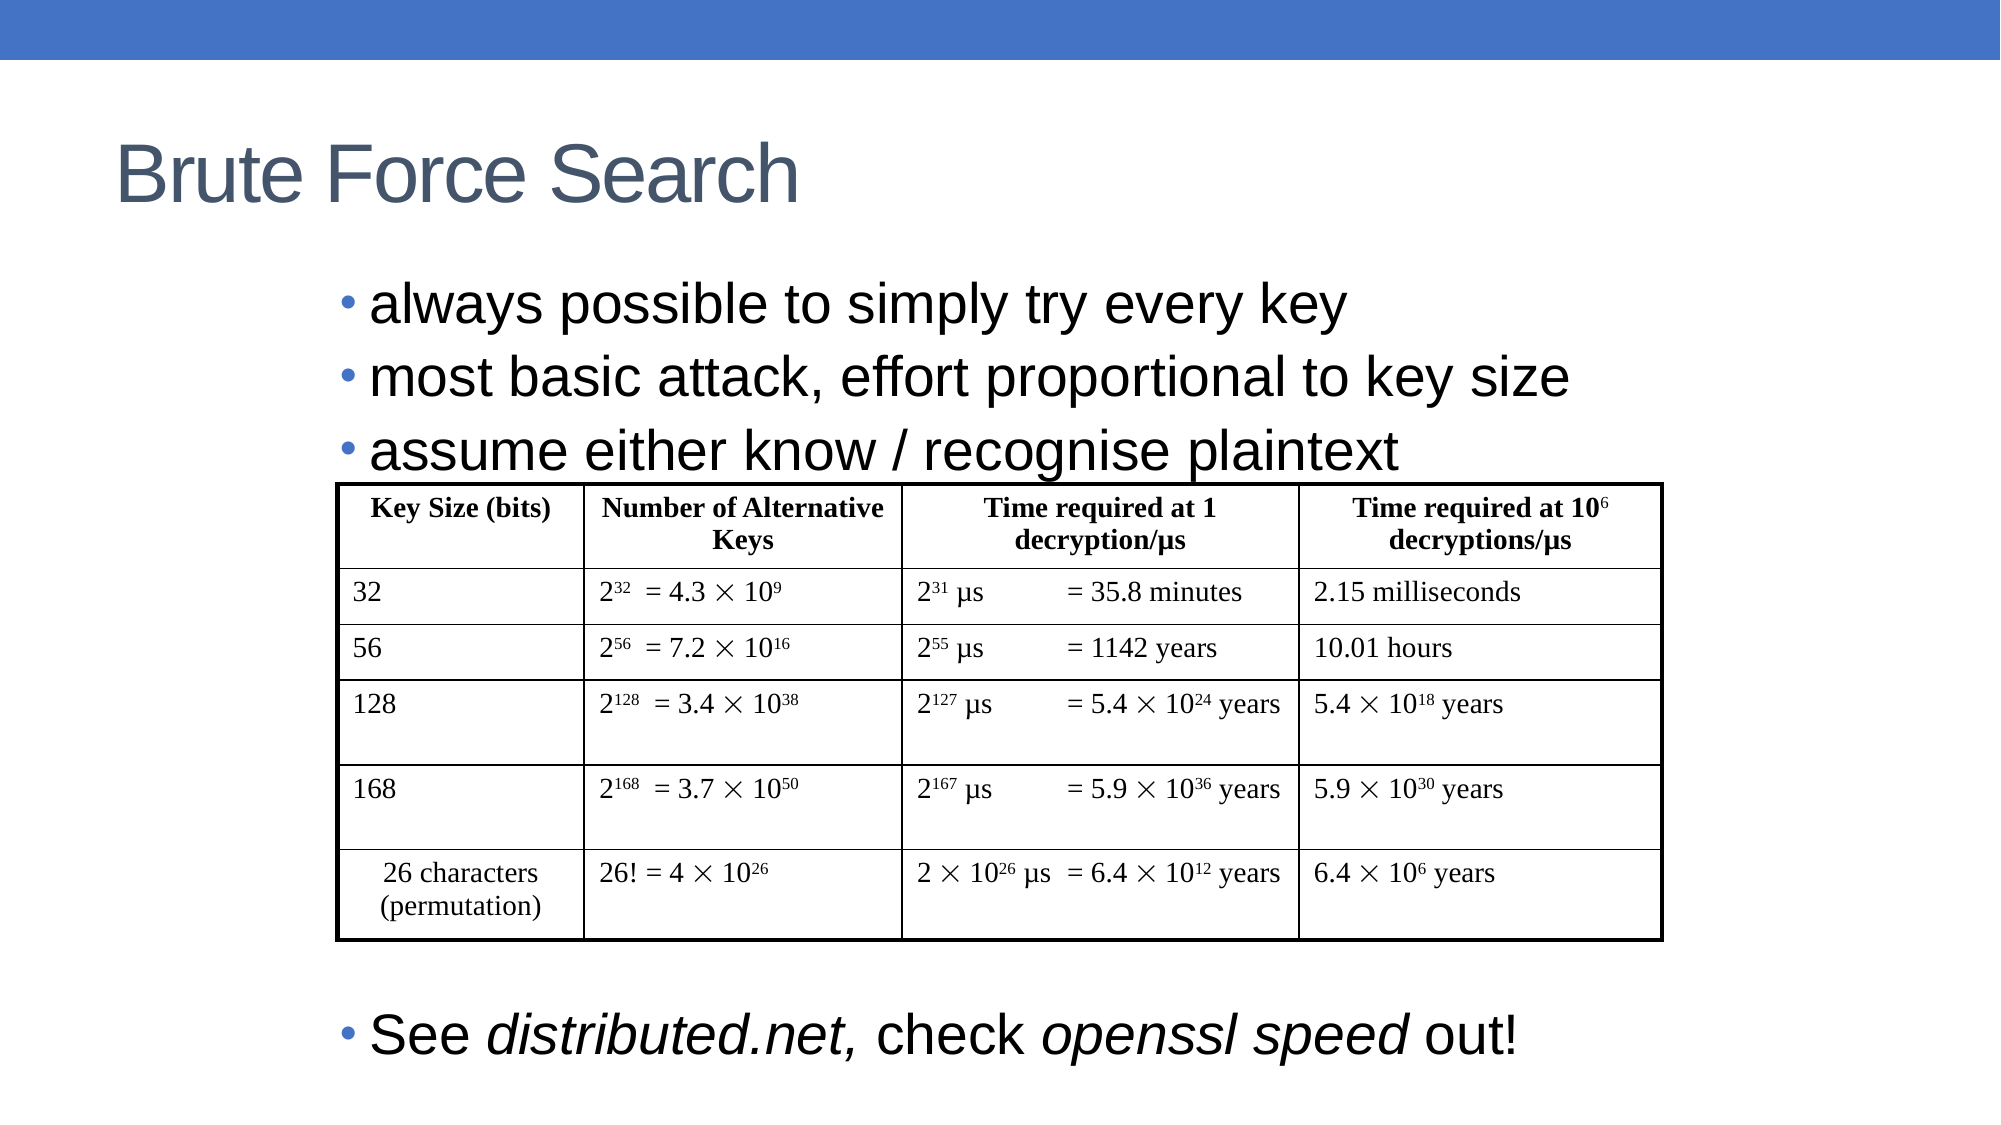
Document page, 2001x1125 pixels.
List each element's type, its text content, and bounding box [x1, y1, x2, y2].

table_cell 26! = 4  1026 [585, 850, 901, 938]
table_cell 168 [340, 766, 583, 849]
table_cell 255 µs = 1142 years [903, 625, 1298, 679]
table_cell 6.4  106 years [1300, 850, 1660, 938]
table_cell 2167 µs = 5.9  1036 years [903, 766, 1298, 849]
table_cell 5.4  1018 years [1300, 681, 1660, 764]
table_cell 2127 µs = 5.4  1024 years [903, 681, 1298, 764]
table_cell 2  1026 µs = 6.4  1012 years [903, 850, 1298, 938]
table_cell 2.15 milliseconds [1300, 569, 1660, 624]
table_cell 2168 = 3.7  1050 [585, 766, 901, 849]
table_cell 231 µs = 35.8 minutes [903, 569, 1298, 624]
table_header Time required at 1 decryption/µs [903, 486, 1298, 568]
table_cell 32 [340, 569, 583, 624]
table_header Time required at 106 decryptions/µs [1300, 486, 1660, 568]
table_cell 2128 = 3.4  1038 [585, 681, 901, 764]
table_cell 128 [340, 681, 583, 764]
table_cell 26 characters (permutation) [340, 850, 583, 938]
table_header Key Size (bits) [340, 486, 583, 568]
table_cell 232 = 4.3  109 [585, 569, 901, 624]
table_cell 256 = 7.2  1016 [585, 625, 901, 679]
table_header Number of Alternative Keys [585, 486, 901, 568]
table_cell 10.01 hours [1300, 625, 1660, 679]
title Brute Force Search [99, 87, 1900, 250]
table_cell 56 [340, 625, 583, 679]
table_cell 5.9  1030 years [1300, 766, 1660, 849]
list always possible to simply try every key most basic attack, effort proportional to key size assume either know / recognise plaintext See distributed.net, check openssl speed out! [324, 267, 1675, 1075]
